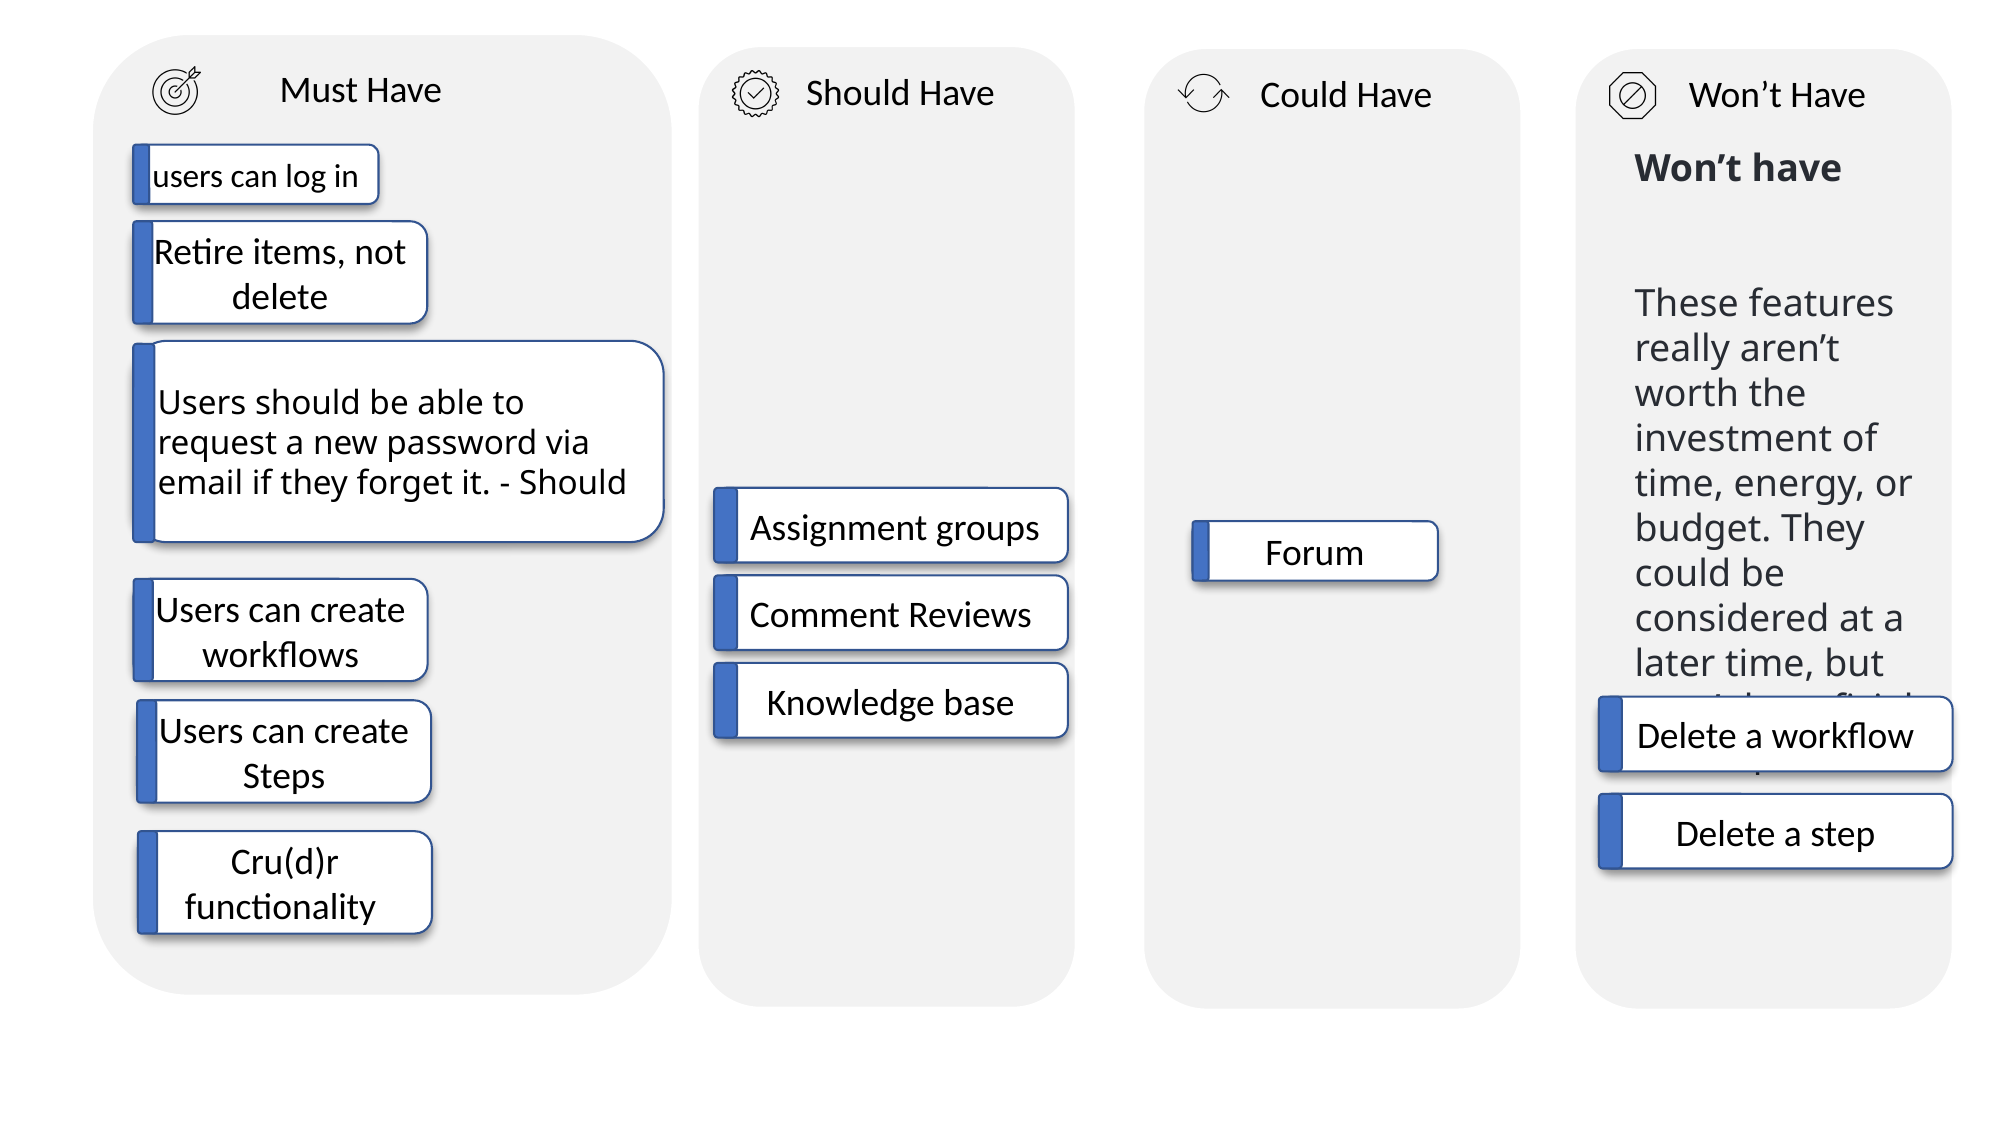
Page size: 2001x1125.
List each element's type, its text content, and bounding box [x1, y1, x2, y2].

text_box Won’t Have [1654, 62, 1901, 122]
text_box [133, 340, 664, 543]
text_box [90, 32, 674, 997]
text_box [1573, 46, 1954, 1011]
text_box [714, 487, 1068, 563]
picture [146, 61, 206, 121]
picture [1176, 65, 1231, 121]
picture [1602, 65, 1663, 126]
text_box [133, 144, 379, 204]
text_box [1598, 696, 1953, 772]
text_box Won’t have These features really aren’t worth the investment of time, energy, or budget. They could be considered at a later time, but aren’t beneficial at this point. [1619, 136, 1953, 696]
text_box Should Have [777, 60, 1024, 120]
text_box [1192, 521, 1438, 581]
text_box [133, 578, 428, 682]
text_box Could Have [1222, 62, 1470, 122]
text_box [137, 700, 432, 803]
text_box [133, 221, 428, 324]
text_box Must Have [237, 57, 485, 117]
text_box [696, 45, 1077, 1009]
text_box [1598, 793, 1953, 869]
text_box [137, 831, 432, 934]
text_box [714, 662, 1068, 738]
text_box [714, 575, 1068, 650]
text_box [1142, 46, 1523, 1011]
picture [725, 63, 786, 124]
